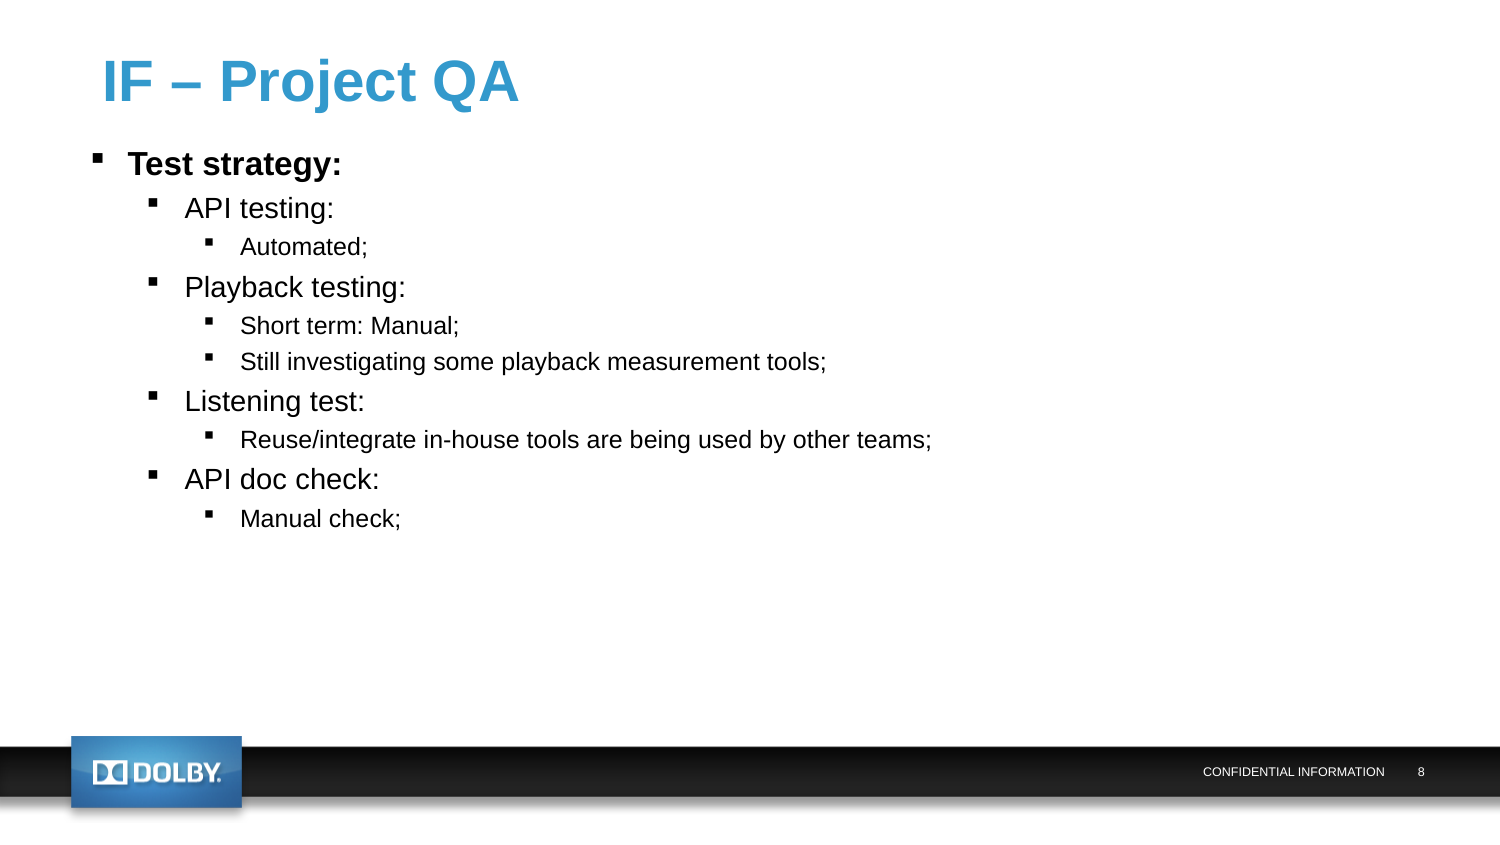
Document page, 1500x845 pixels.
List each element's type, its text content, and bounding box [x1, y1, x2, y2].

title IF – Project QA [87, 47, 1438, 110]
slide_number 8 [1378, 746, 1425, 797]
footer CONFIDENTIAL INFORMATION [1149, 746, 1378, 797]
picture [0, 736, 1500, 823]
list Test strategy: API testing: Automated; Playback testing: Short term: Manual; Still investigating some playback measurement tools; Listening test: Reuse/integrate in-house tools are being used by other teams; API doc check: Manual check; [75, 134, 1438, 685]
